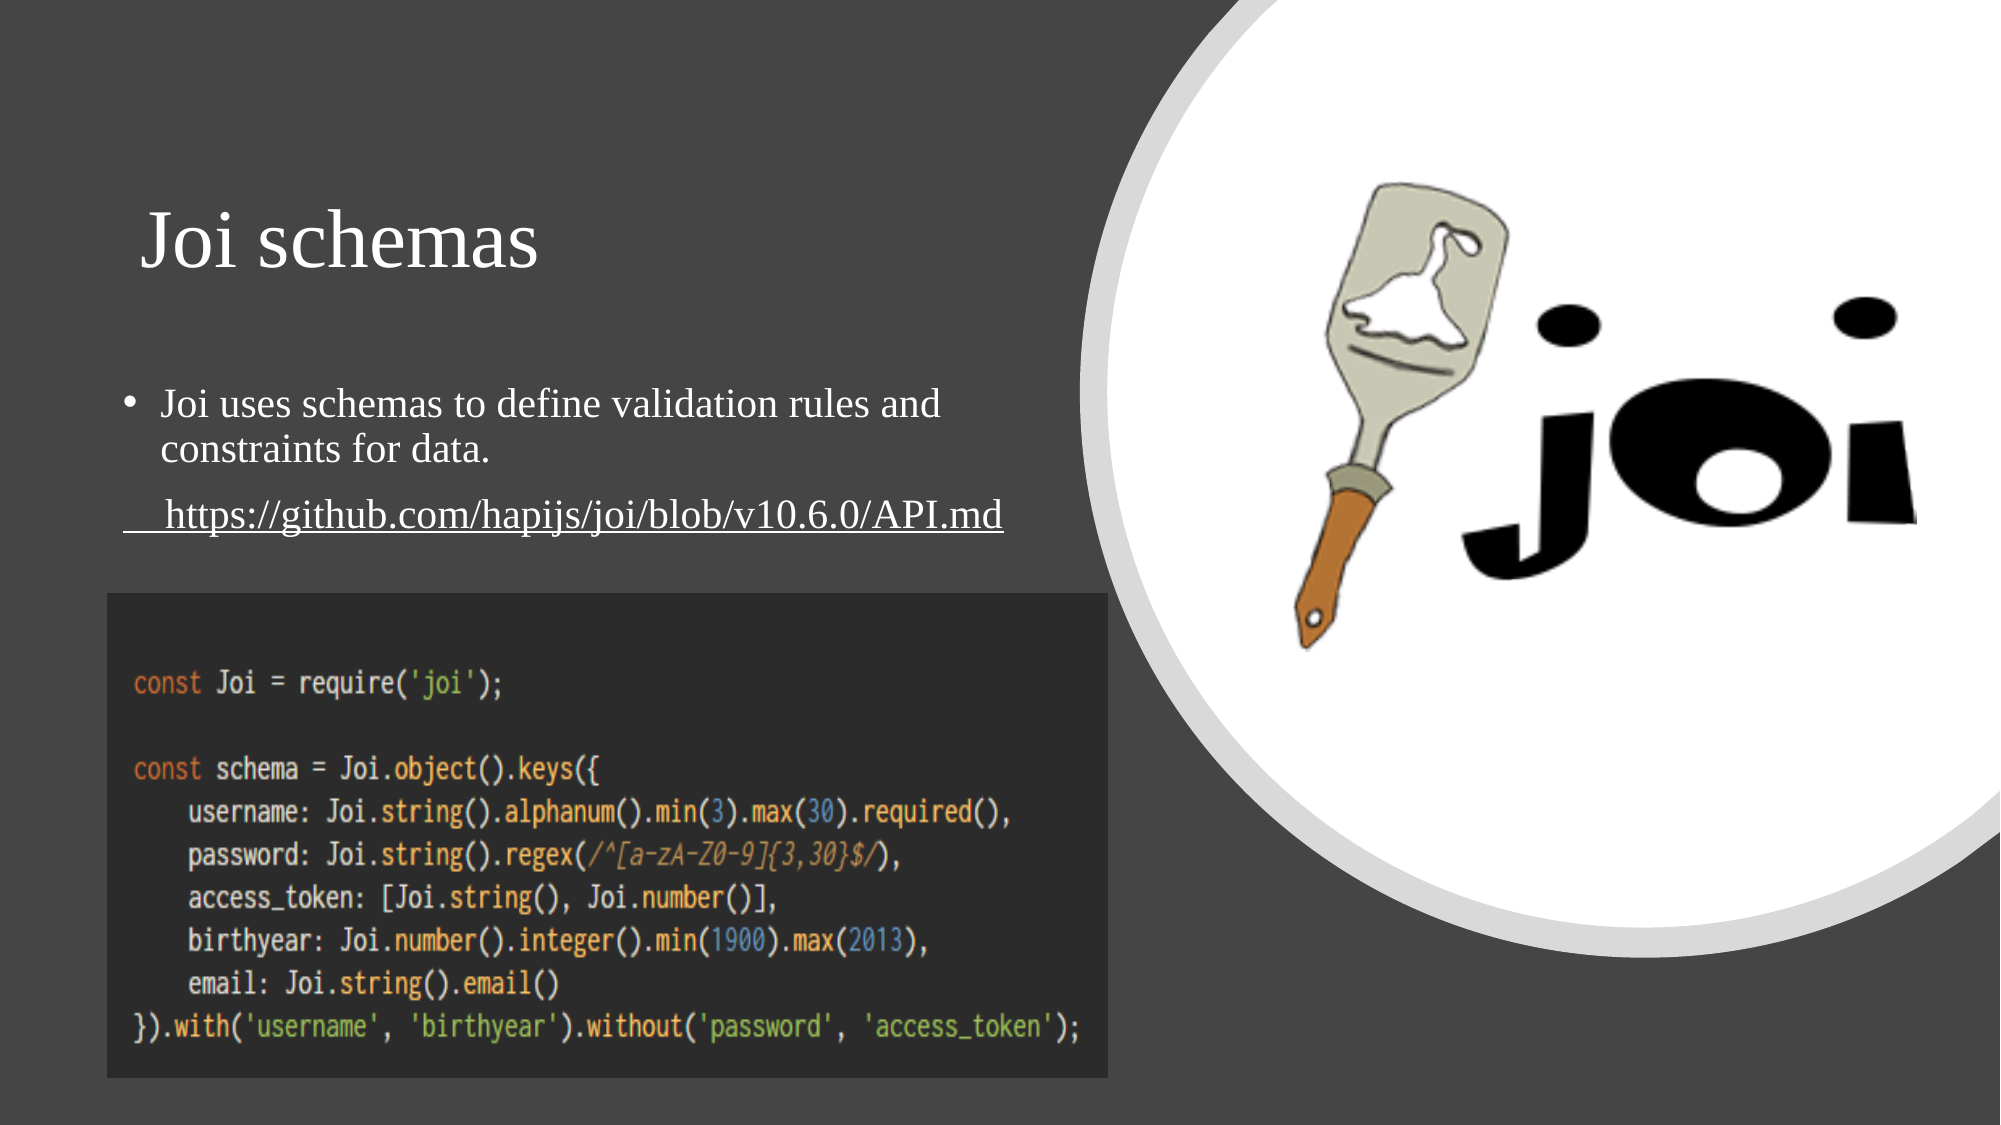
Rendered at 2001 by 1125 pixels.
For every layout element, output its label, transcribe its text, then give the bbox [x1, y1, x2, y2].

picture [107, 593, 1108, 1078]
title Joi schemas [125, 131, 997, 350]
picture [1293, 181, 1917, 652]
text_box [1078, 0, 2000, 959]
text_box [1106, 0, 2000, 929]
list Joi uses schemas to define validation rules and constraints for data. https://github.com/hapijs/joi/blob/v10.6.0/API.md [107, 373, 1024, 593]
